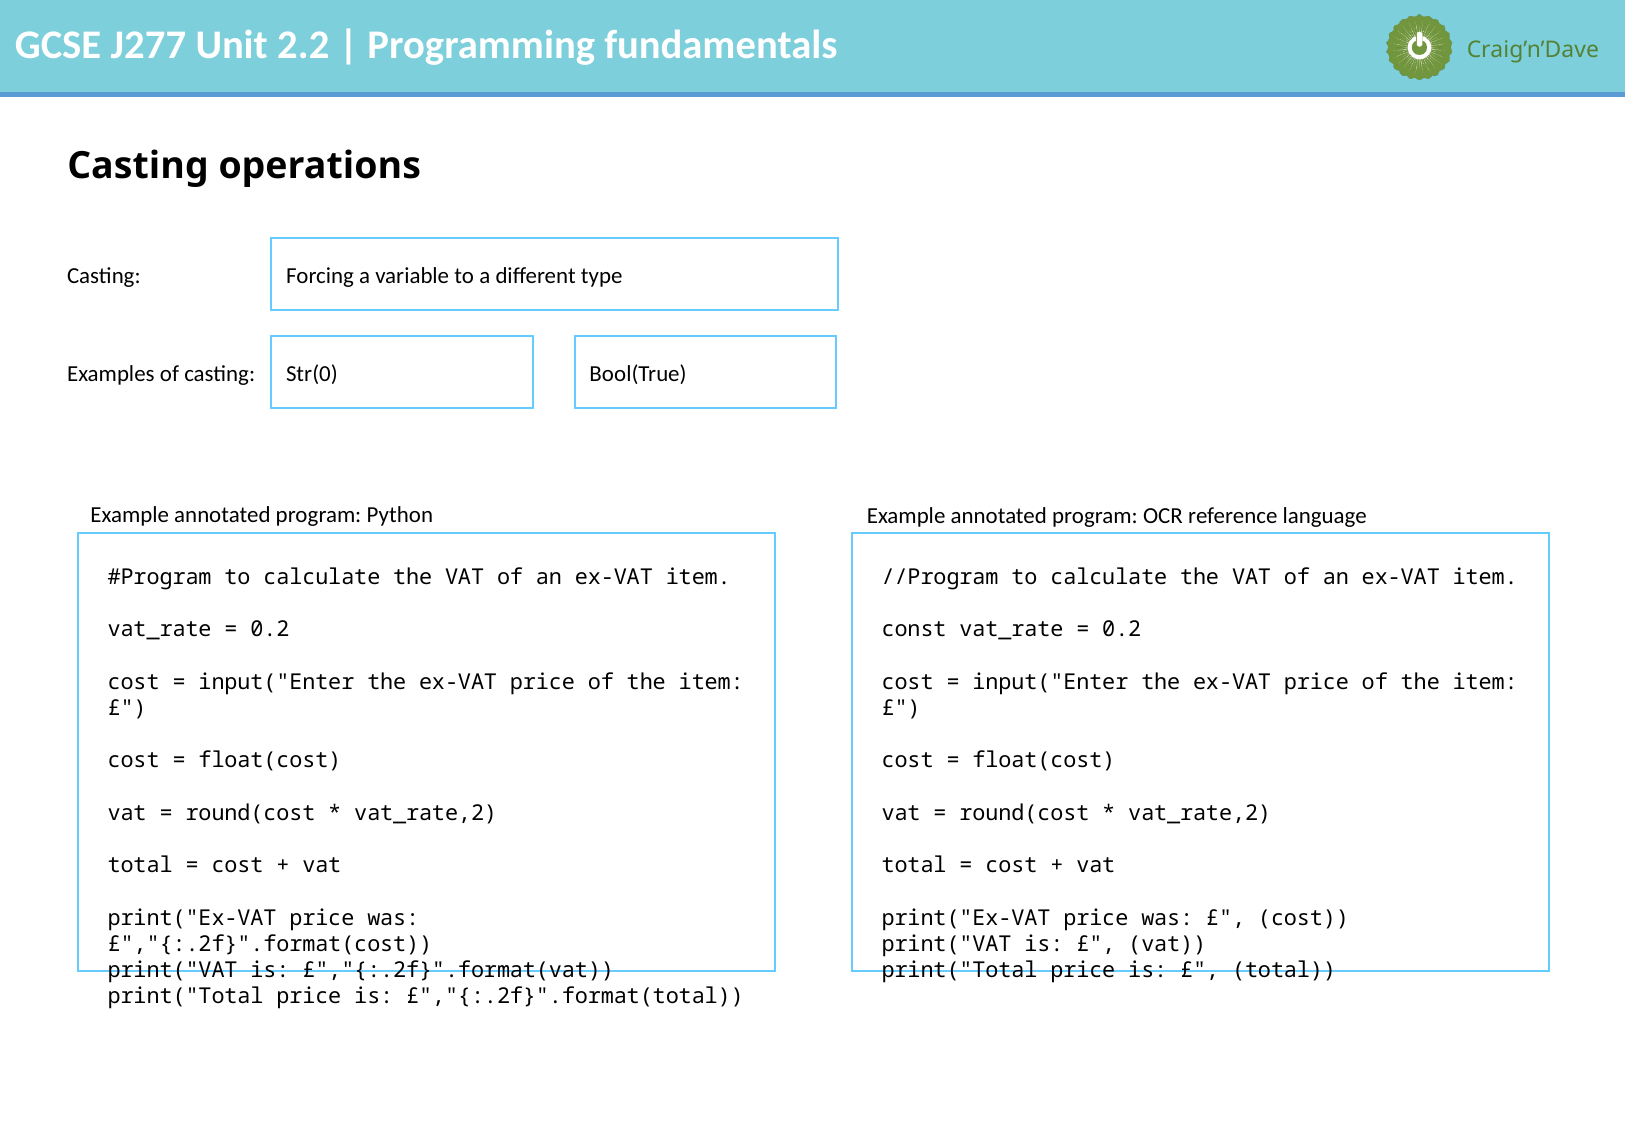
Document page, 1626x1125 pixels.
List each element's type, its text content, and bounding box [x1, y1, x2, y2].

text_box Bool(True) [574, 335, 837, 409]
text_box Casting: [52, 252, 270, 296]
text_box Examples of casting: [52, 350, 270, 394]
text_box Str(0) [270, 335, 534, 409]
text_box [852, 492, 1550, 971]
title Casting operations [52, 124, 1568, 209]
text_box Forcing a variable to a different type [270, 237, 839, 311]
picture [1384, 12, 1454, 82]
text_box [75, 491, 776, 971]
